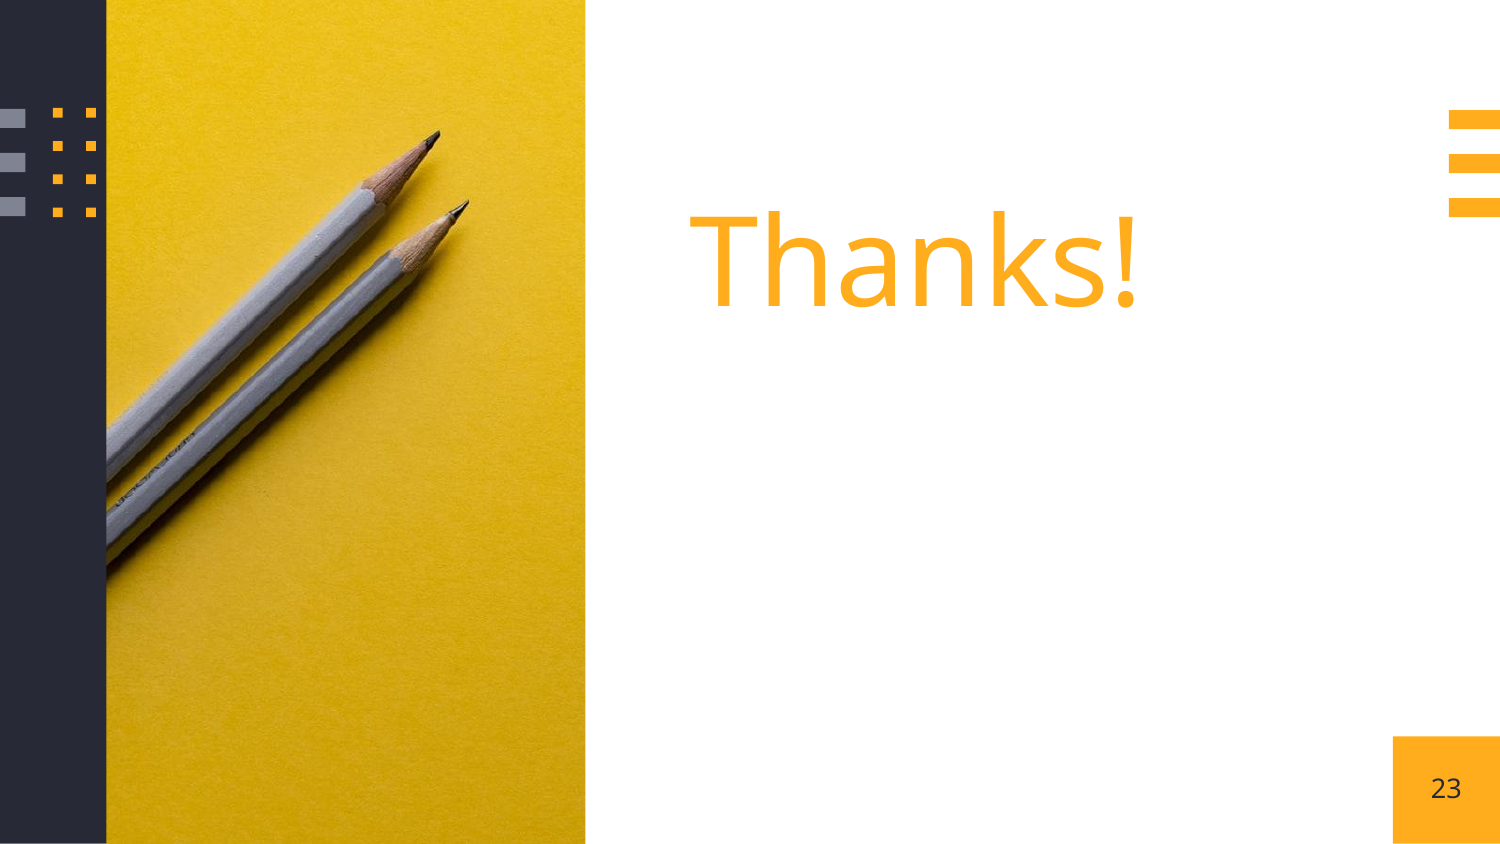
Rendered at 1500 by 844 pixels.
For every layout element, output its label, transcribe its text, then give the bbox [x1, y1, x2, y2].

slide_number 23 [1392, 736, 1500, 844]
title Thanks! [689, 197, 1393, 334]
picture [106, 0, 586, 844]
